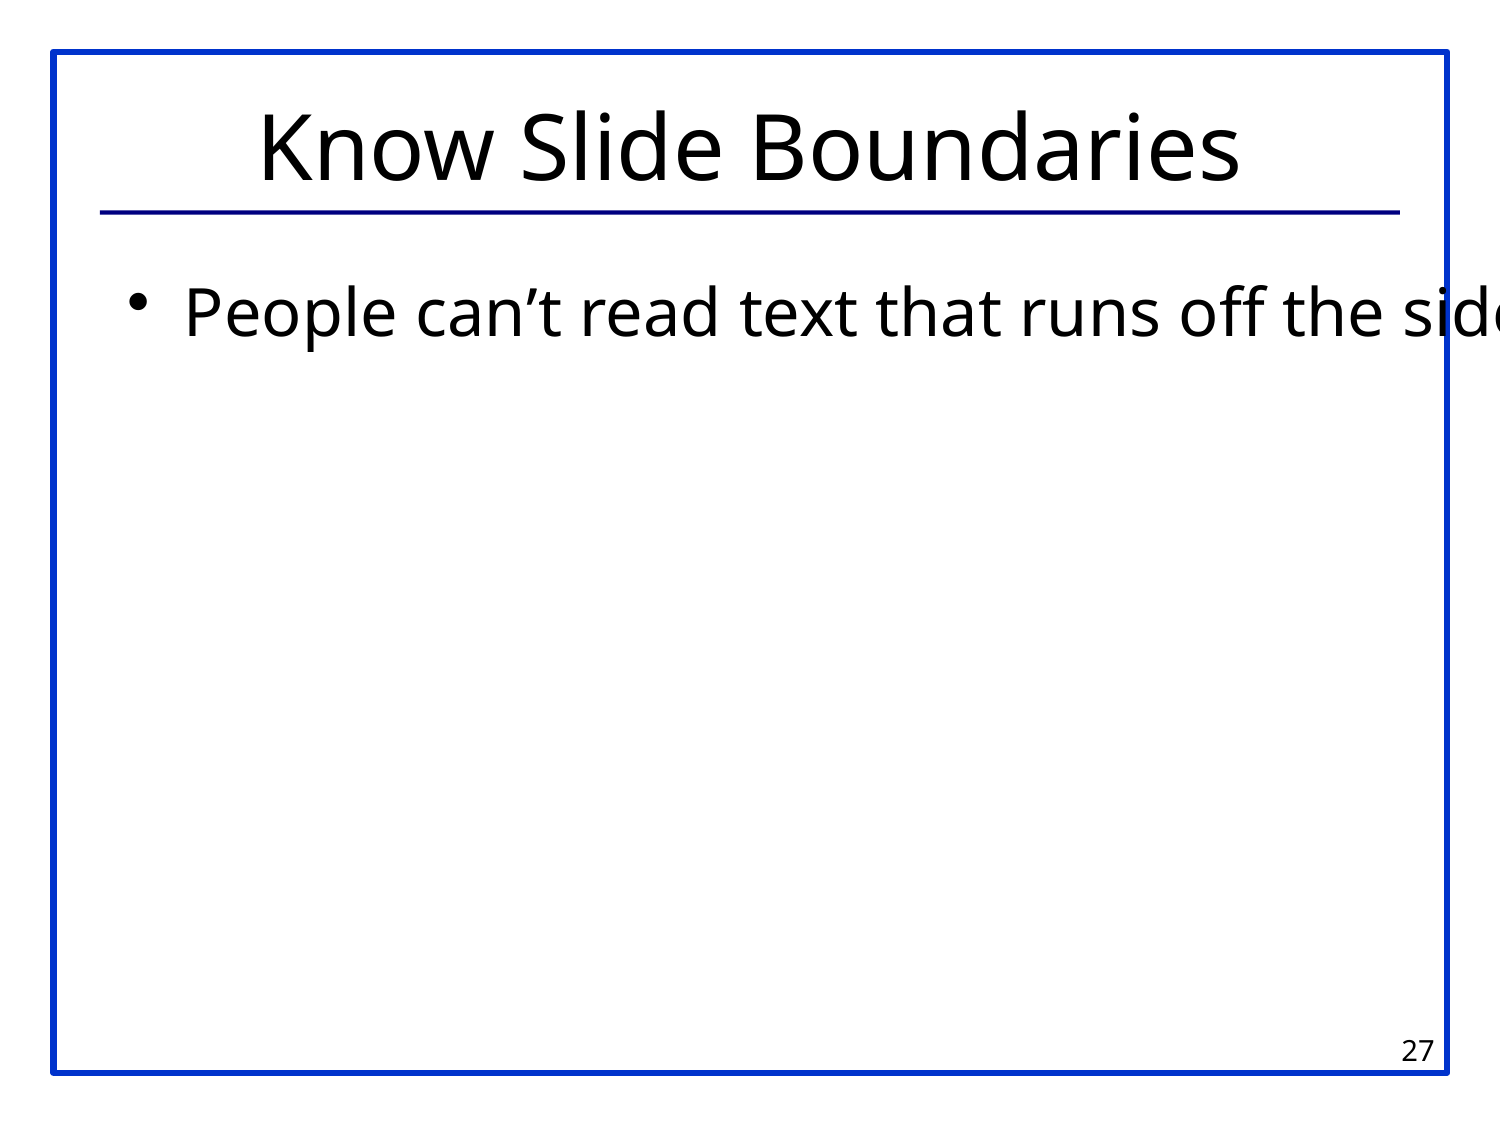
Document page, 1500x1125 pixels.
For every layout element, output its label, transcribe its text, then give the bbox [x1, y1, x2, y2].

slide_number 27 [1137, 1025, 1450, 1100]
list People can’t read text that runs off the side of the slide [112, 262, 1500, 1000]
title Know Slide Boundaries [99, 50, 1400, 238]
